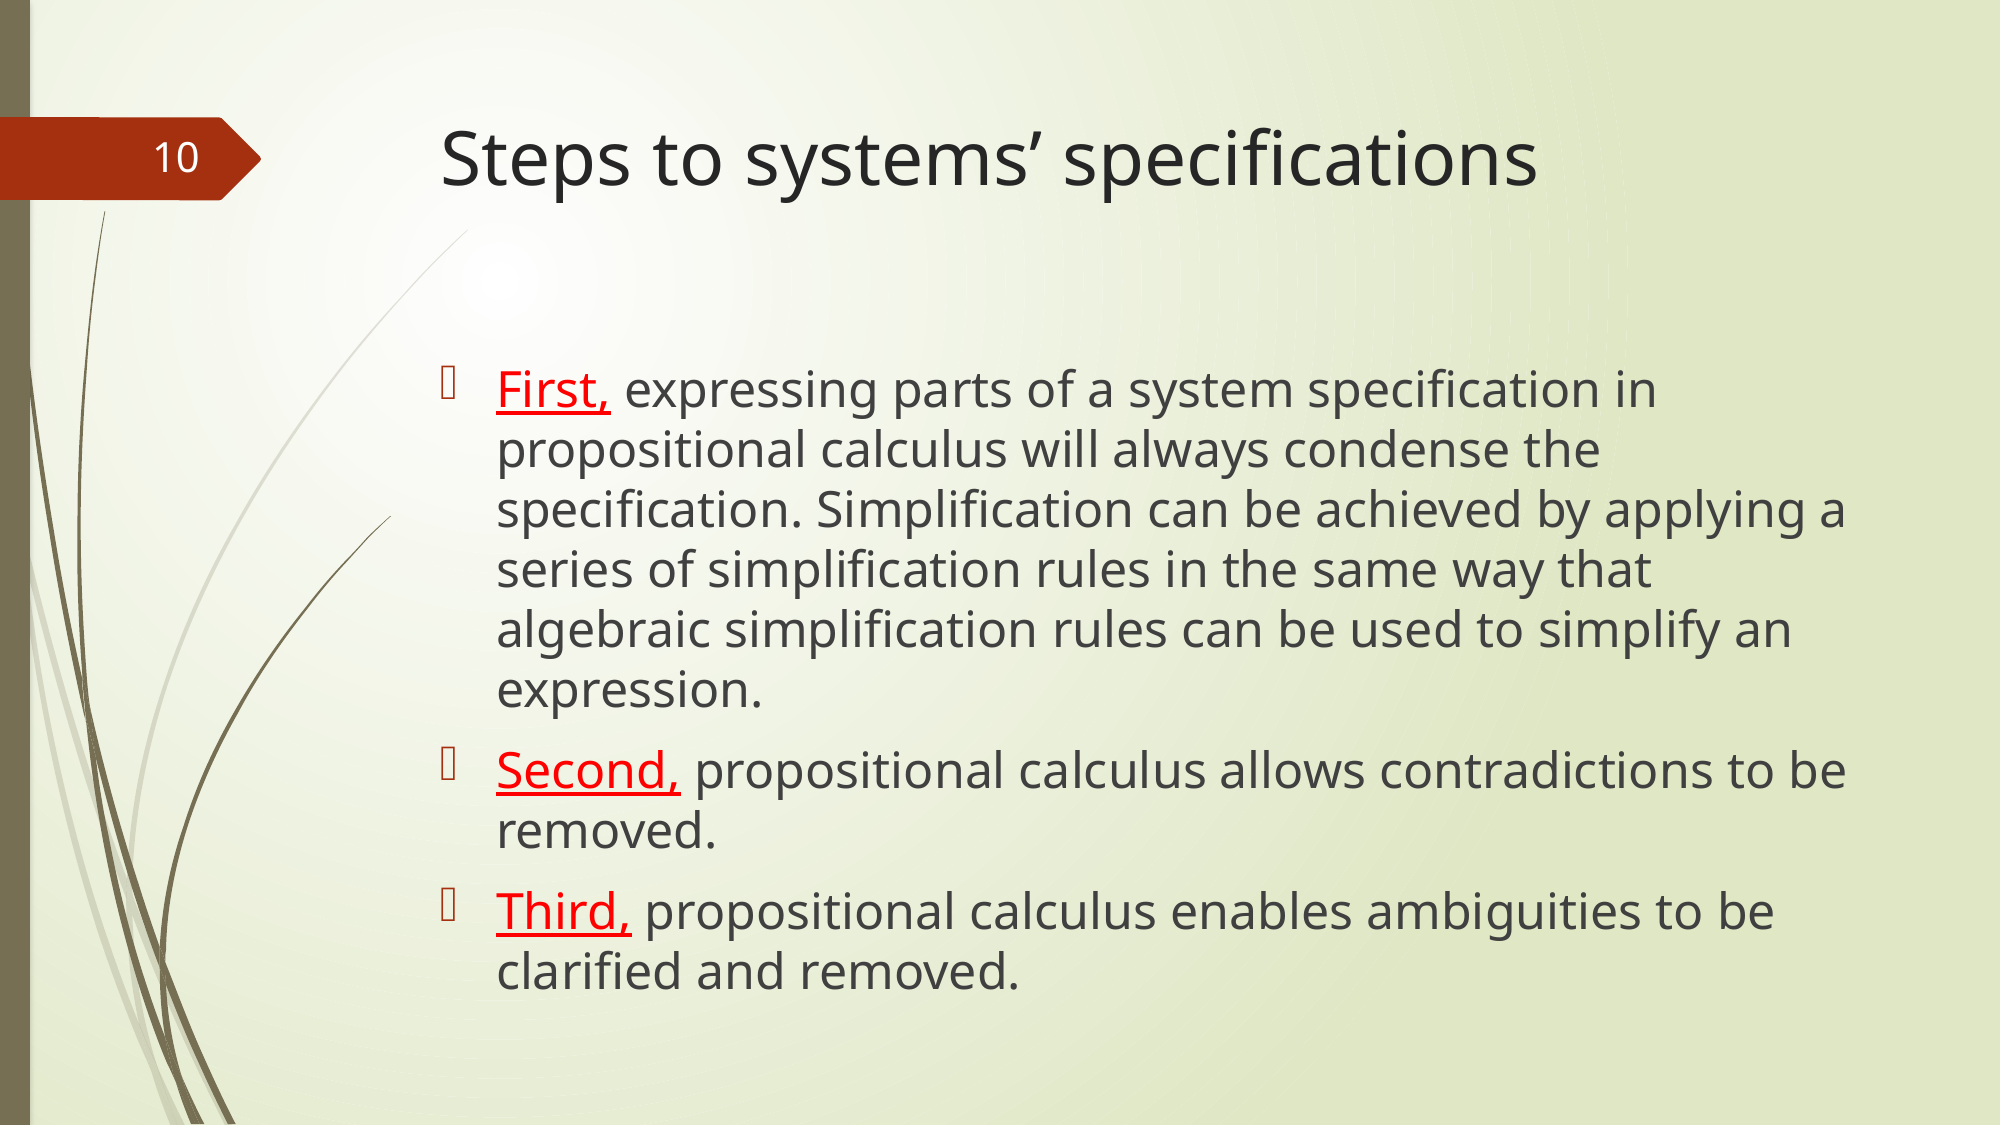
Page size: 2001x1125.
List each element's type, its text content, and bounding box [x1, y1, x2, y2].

slide_number 10 [87, 129, 216, 190]
list First, expressing parts of a system specification in propositional calculus will always condense the specification. Simplification can be achieved by applying a series of simplification rules in the same way that algebraic simplification rules can be used to simplify an expression. Second, propositional calculus allows contradictions to be removed. Third, propositional calculus enables ambiguities to be clarified and removed. [424, 350, 1888, 970]
title Steps to systems’ specifications [425, 102, 1888, 313]
